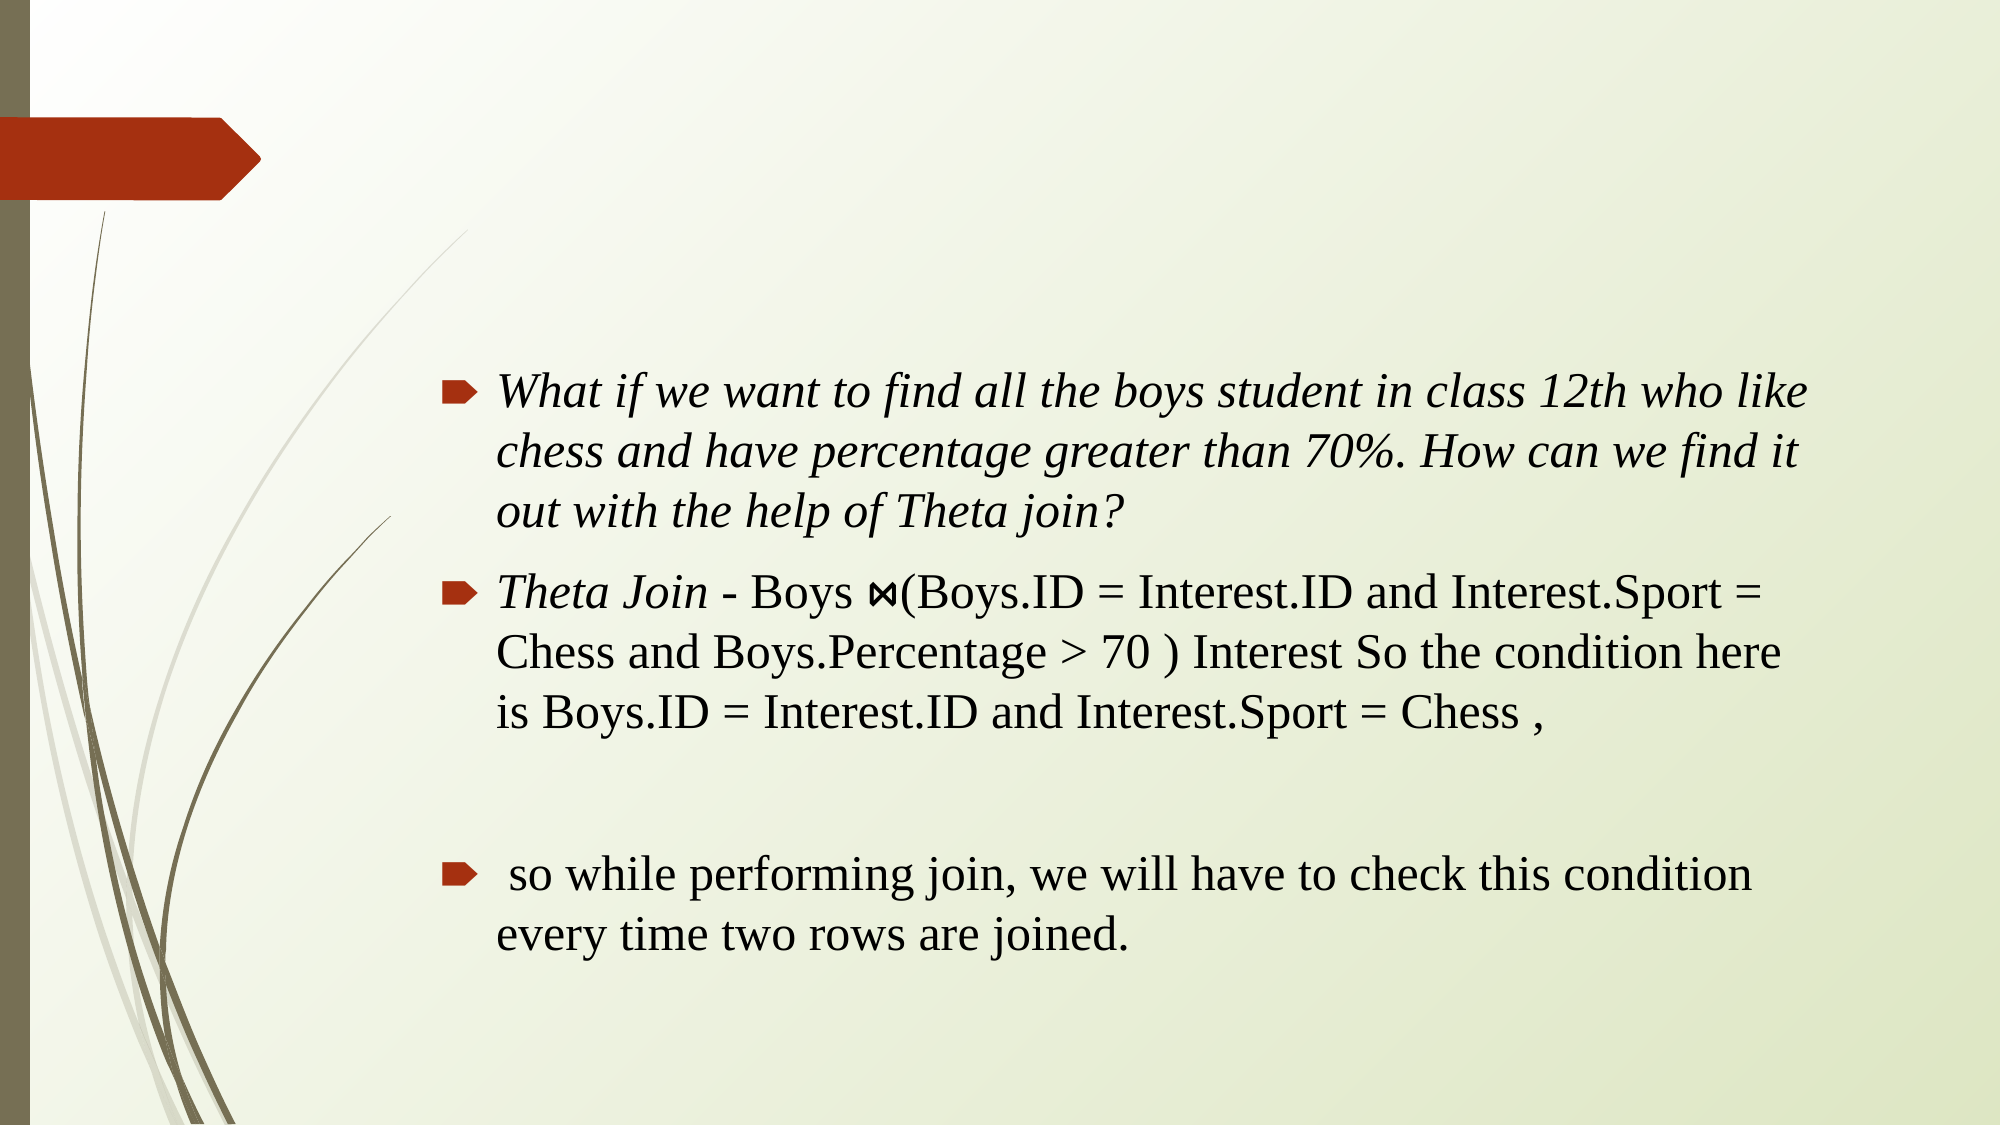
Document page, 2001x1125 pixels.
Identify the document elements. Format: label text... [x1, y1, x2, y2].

list What if we want to find all the boys student in class 12th who like chess and have percentage greater than 70%. How can we find it out with the help of Theta join? Theta Join - Boys ⋈(Boys.ID = Interest.ID and Interest.Sport = Chess and Boys.Percentage > 70 ) Interest So the condition here is Boys.ID = Interest.ID and Interest.Sport = Chess , so while performing join, we will have to check this condition every time two rows are joined. [424, 350, 1888, 970]
